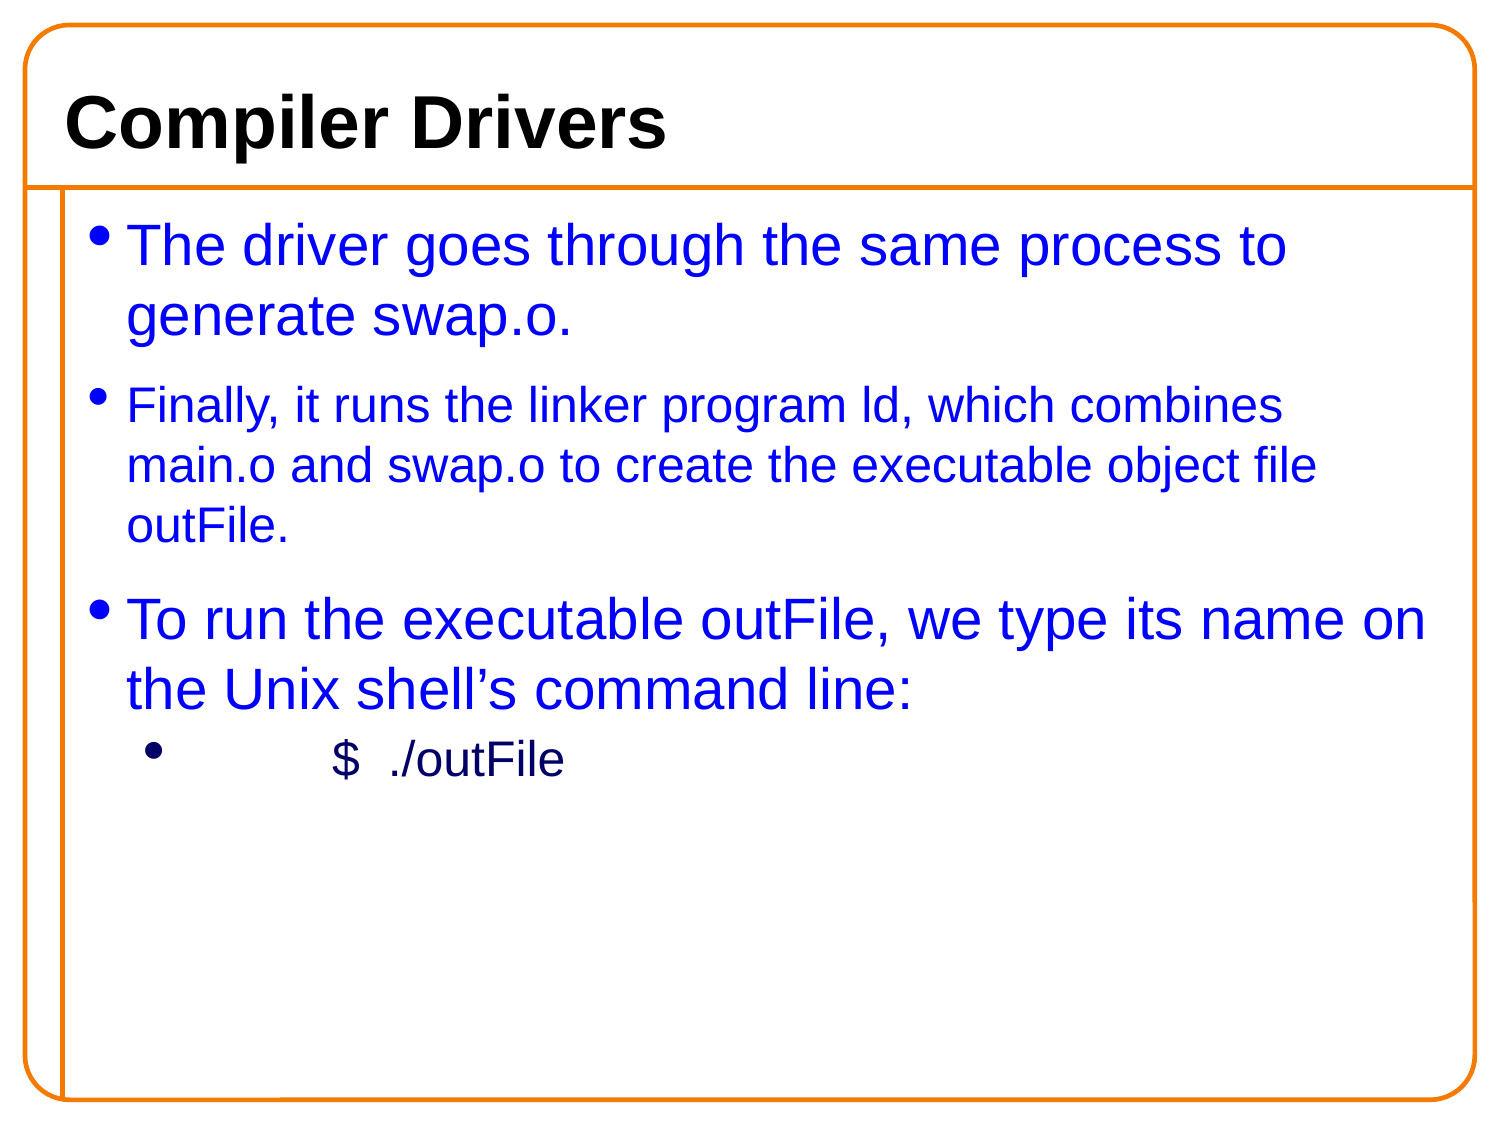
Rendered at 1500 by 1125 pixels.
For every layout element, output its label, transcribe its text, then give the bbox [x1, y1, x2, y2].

text_box The driver goes through the same process to generate swap.o. Finally, it runs the linker program ld, which combines main.o and swap.o to create the executable object file outFile. To run the executable outFile, we type its name on the Unix shell’s command line: $ ./outFile [74, 200, 1463, 1100]
text_box Compiler Drivers [49, 62, 1450, 175]
